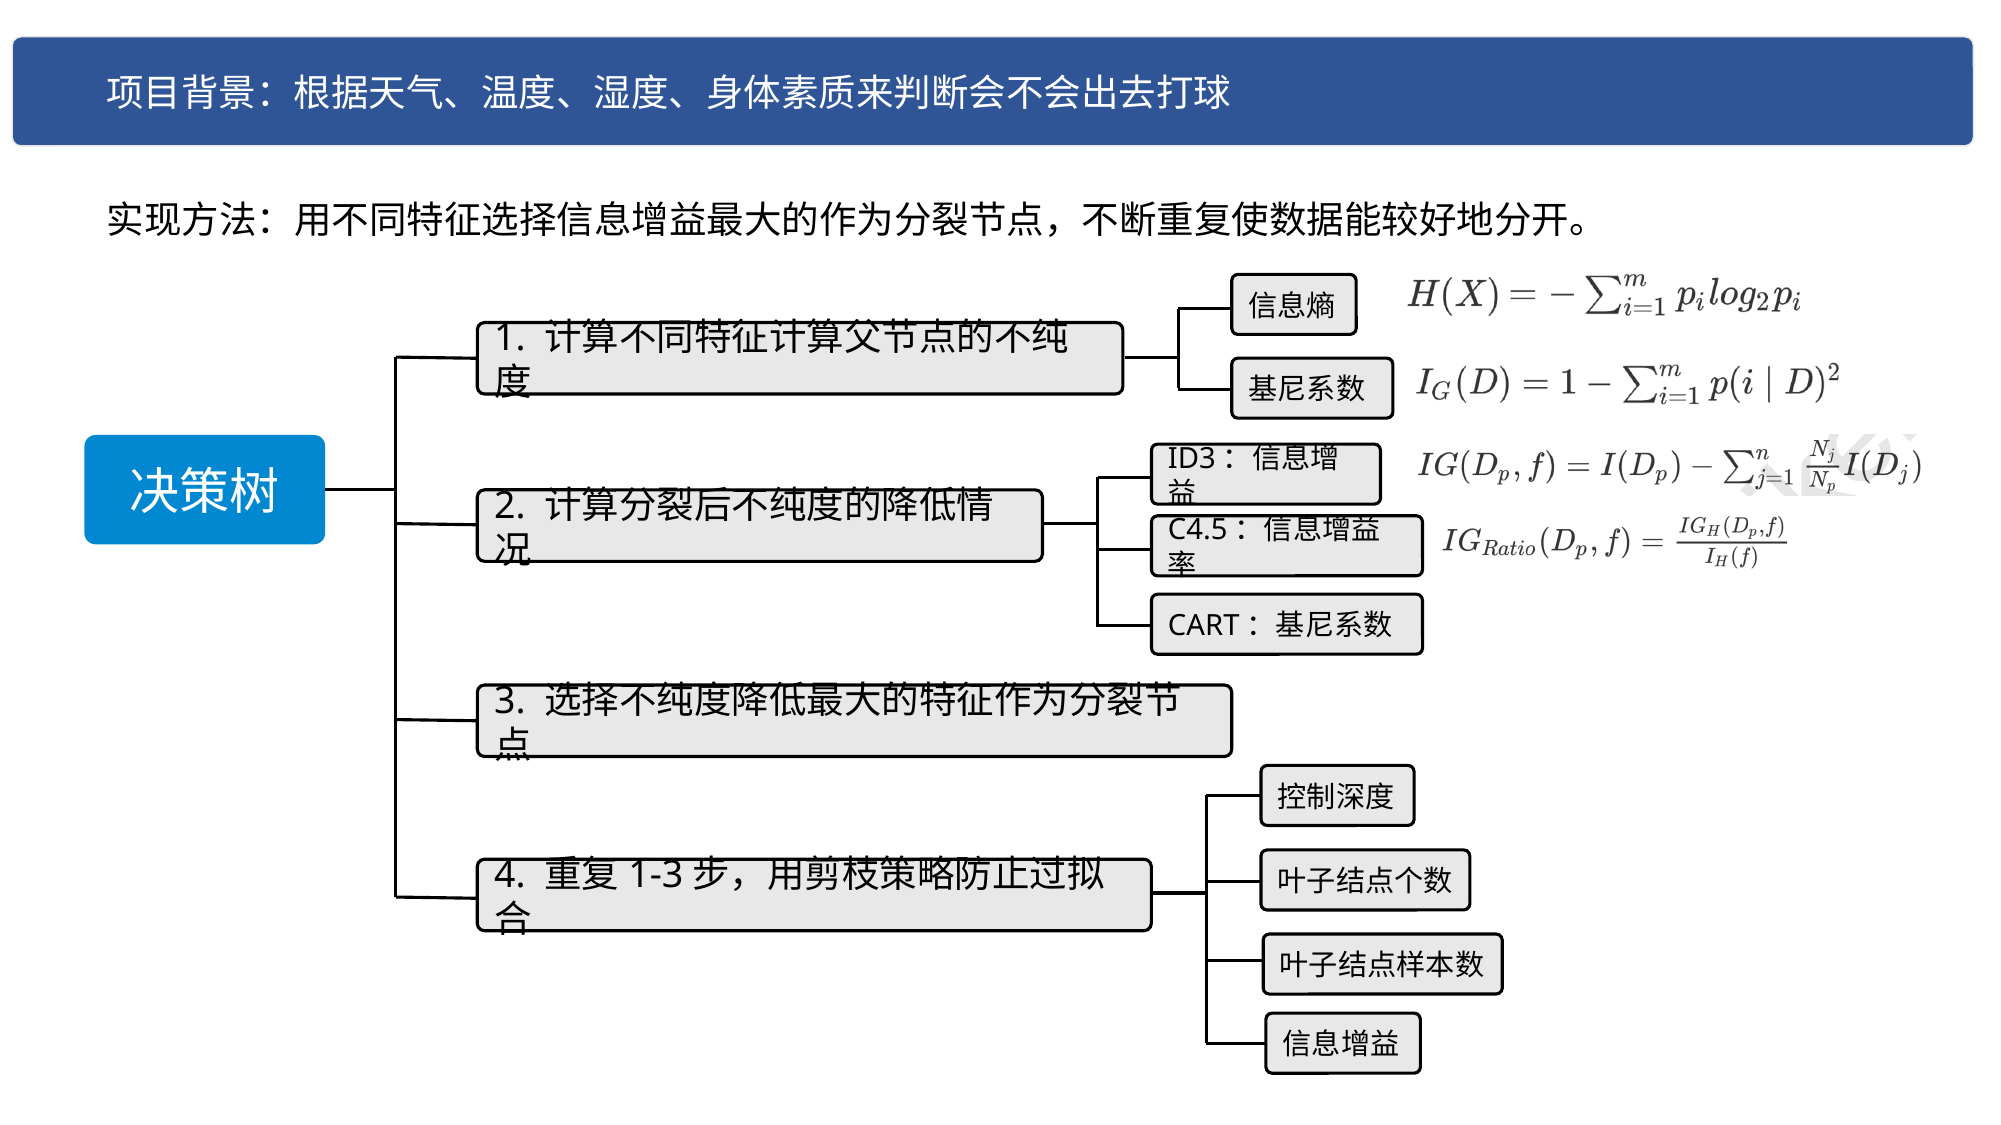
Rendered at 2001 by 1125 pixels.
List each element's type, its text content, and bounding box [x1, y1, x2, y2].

text_box 3. 选择不纯度降低最大的特征作为分裂节点 [476, 683, 1233, 758]
text_box C4.5：信息增益率 [1150, 514, 1424, 577]
picture [1399, 263, 1807, 325]
text_box 基尼系数 [1230, 357, 1394, 420]
text_box 叶子结点个数 [1259, 848, 1471, 912]
picture [1414, 434, 1922, 496]
text_box 4. 重复1-3步，用剪枝策略防止过拟合 [476, 858, 1153, 932]
text_box 2. 计算分裂后不纯度的降低情况 [476, 488, 1044, 563]
picture [1414, 356, 1847, 413]
text_box 实现方法：用不同特征选择信息增益最大的作为分裂节点，不断重复使数据能较好地分开。 [92, 188, 1622, 249]
text_box ID3：信息增益 [1150, 443, 1382, 506]
text_box 信息增益 [1264, 1012, 1422, 1075]
text_box 叶子结点样本数 [1262, 932, 1504, 996]
text_box 控制深度 [1259, 764, 1416, 827]
text_box 信息熵 [1230, 273, 1358, 336]
text_box 1. 计算不同特征计算父节点的不纯度 [476, 321, 1124, 396]
picture [1438, 508, 1792, 575]
text_box 决策树 [83, 433, 327, 546]
text_box CART：基尼系数 [1150, 593, 1424, 656]
text_box 项目背景：根据天气、温度、湿度、身体素质来判断会不会出去打球 [11, 35, 1975, 148]
